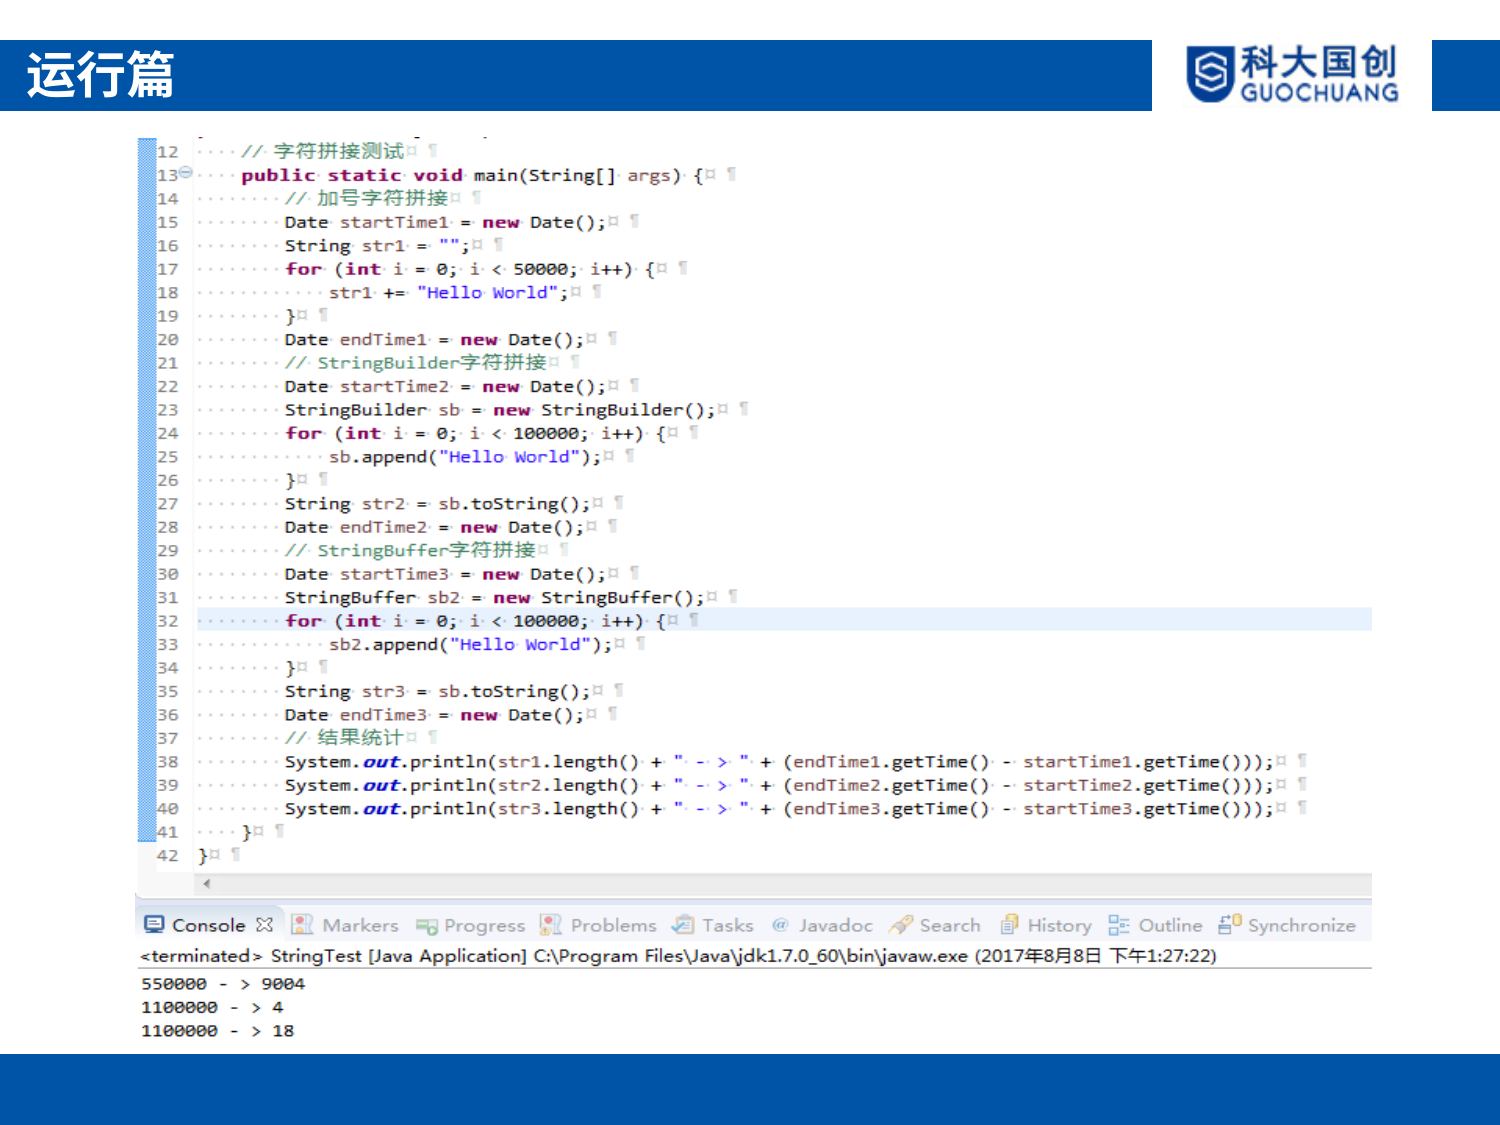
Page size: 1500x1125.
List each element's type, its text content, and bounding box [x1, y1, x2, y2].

text_box 运行篇 [11, 35, 1152, 111]
picture [1182, 43, 1402, 108]
picture [135, 137, 1372, 1049]
